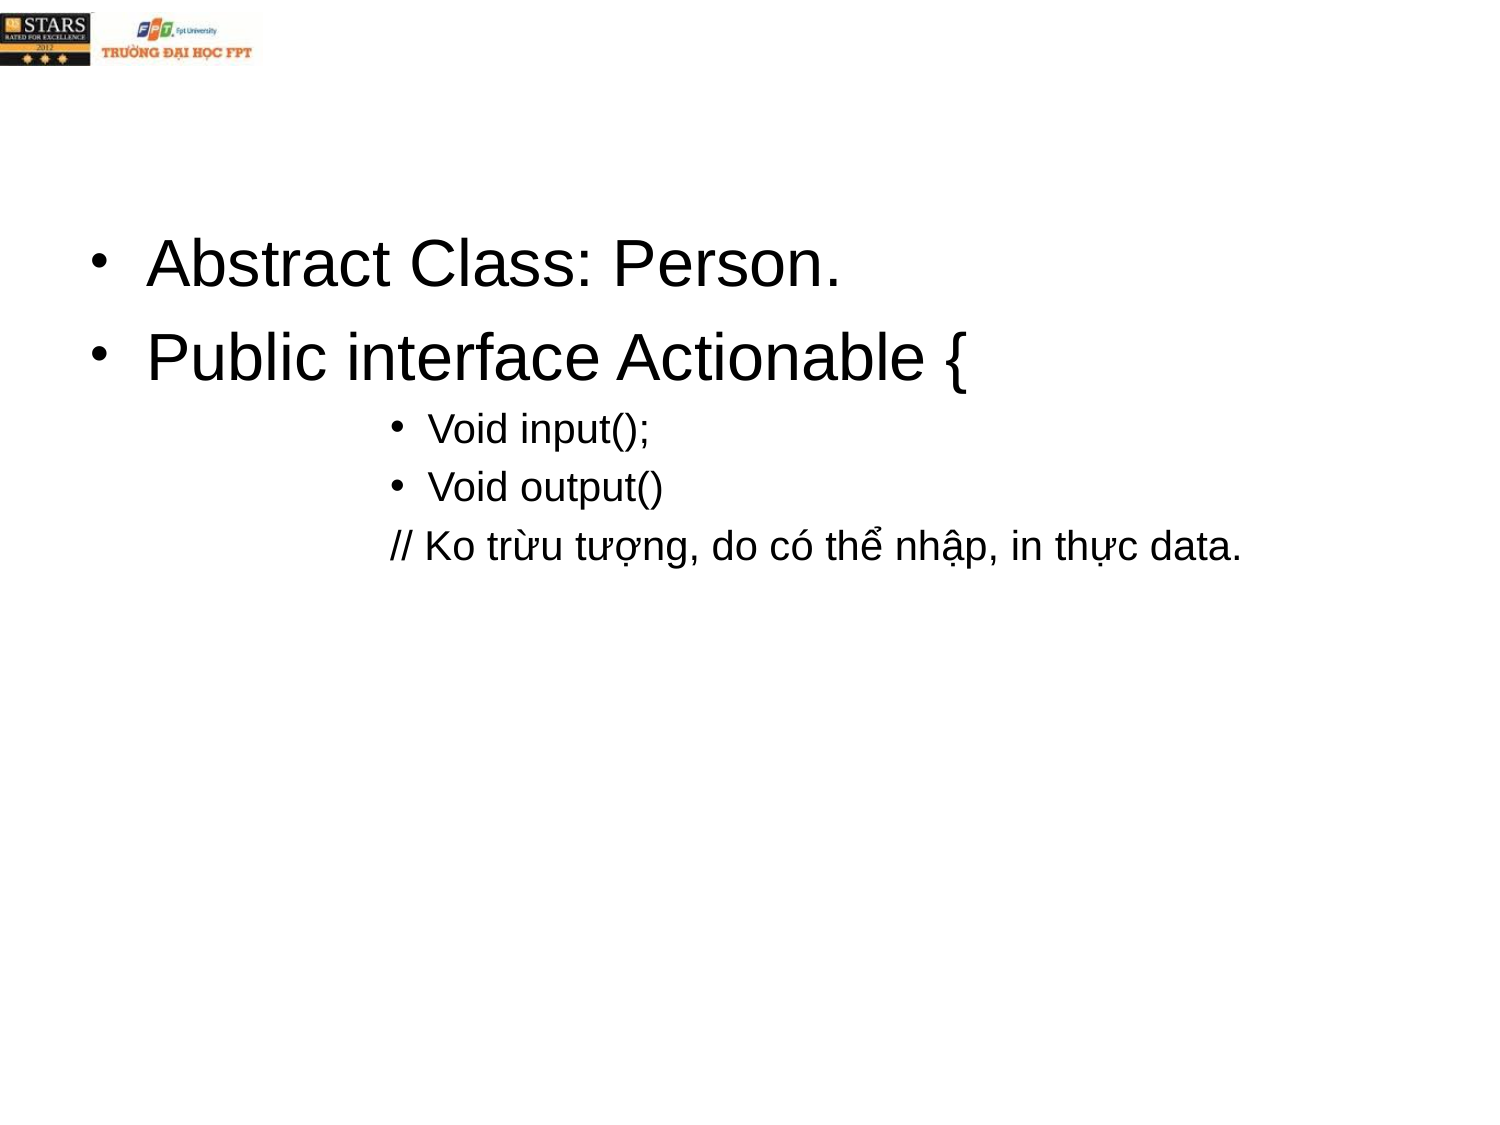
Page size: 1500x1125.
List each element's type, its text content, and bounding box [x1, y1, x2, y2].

list Abstract Class: Person. Public interface Actionable { Void input(); Void output() // Ko trừu tượng, do có thể nhập, in thực data. [75, 212, 1425, 1005]
picture [0, 12, 263, 66]
